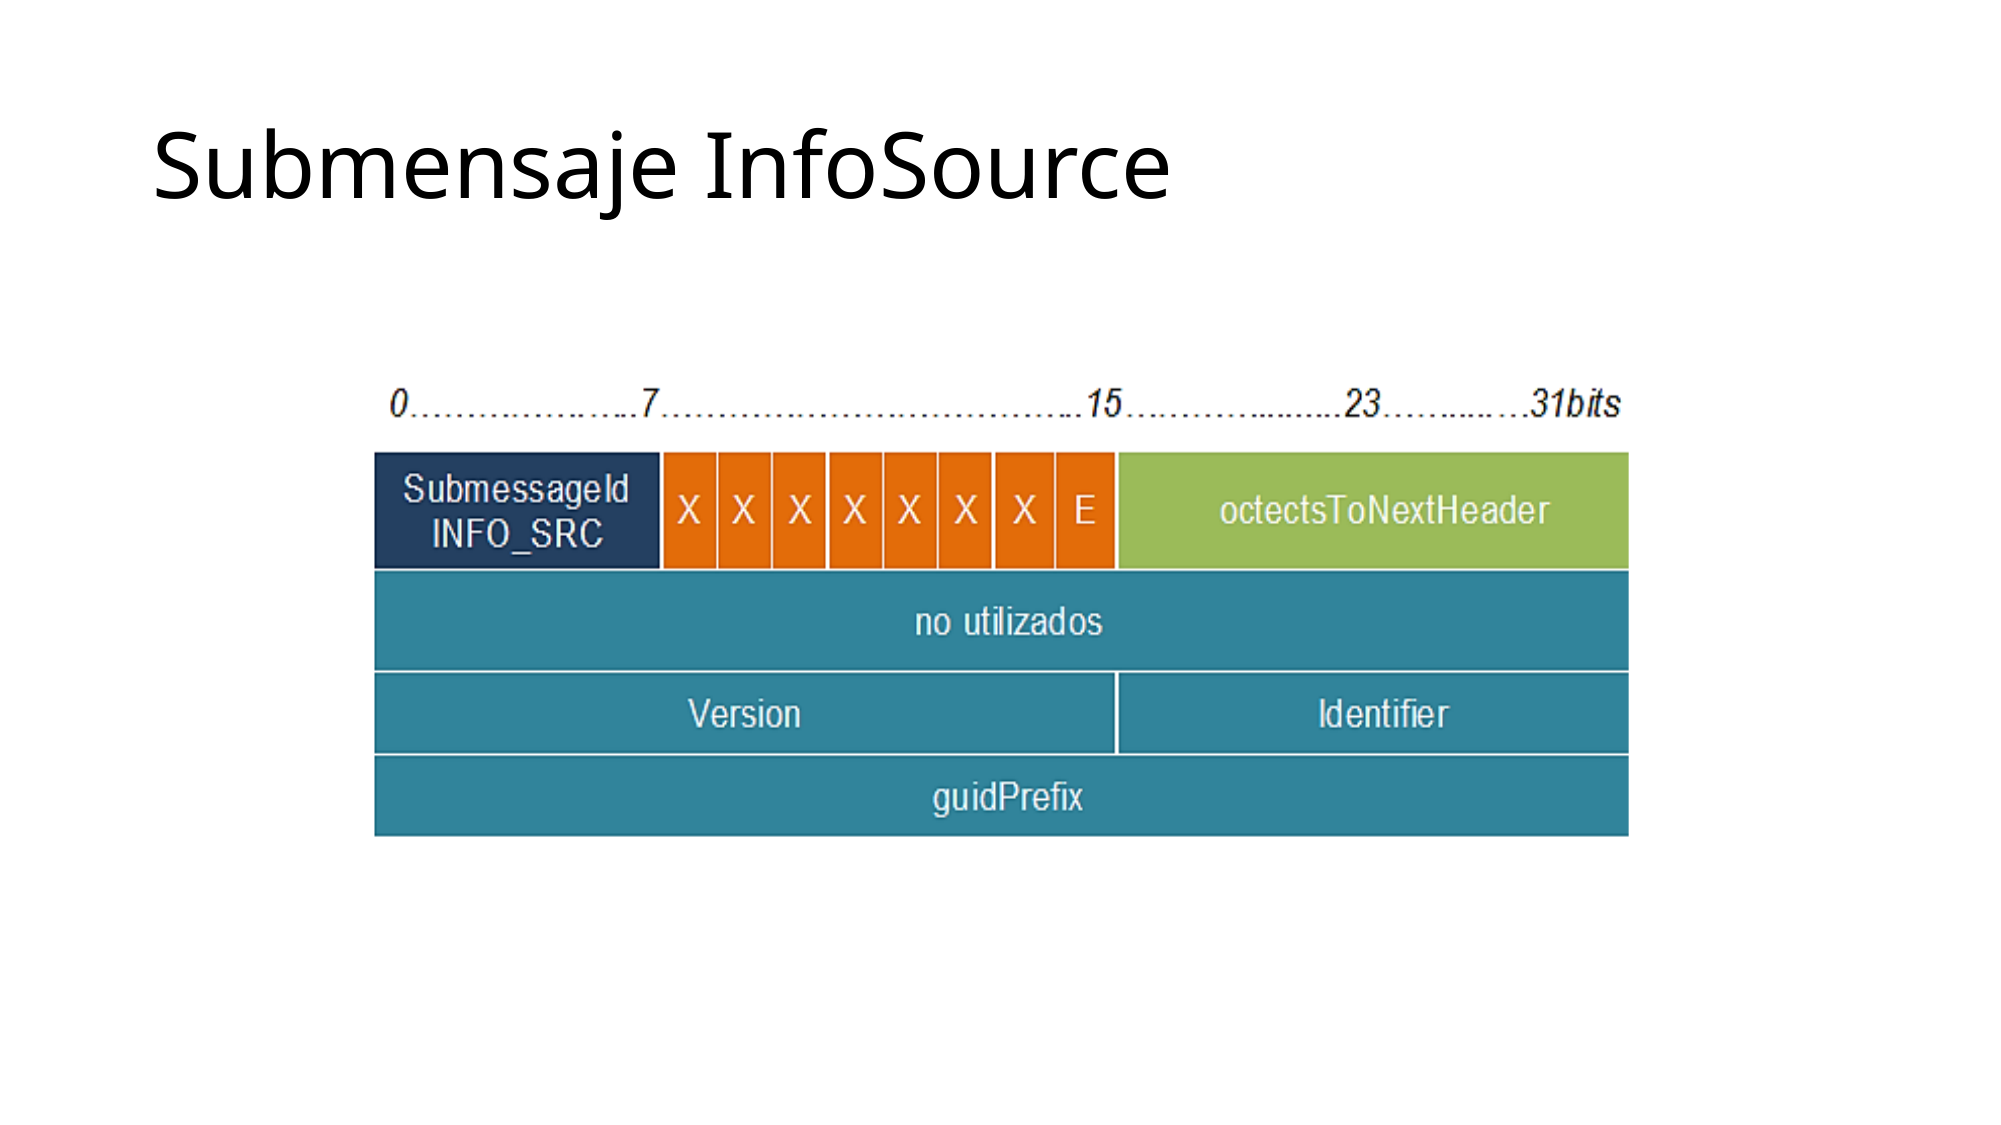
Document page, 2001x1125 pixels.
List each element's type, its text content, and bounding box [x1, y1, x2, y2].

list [371, 382, 1629, 842]
title Submensaje InfoSource [137, 59, 1863, 278]
